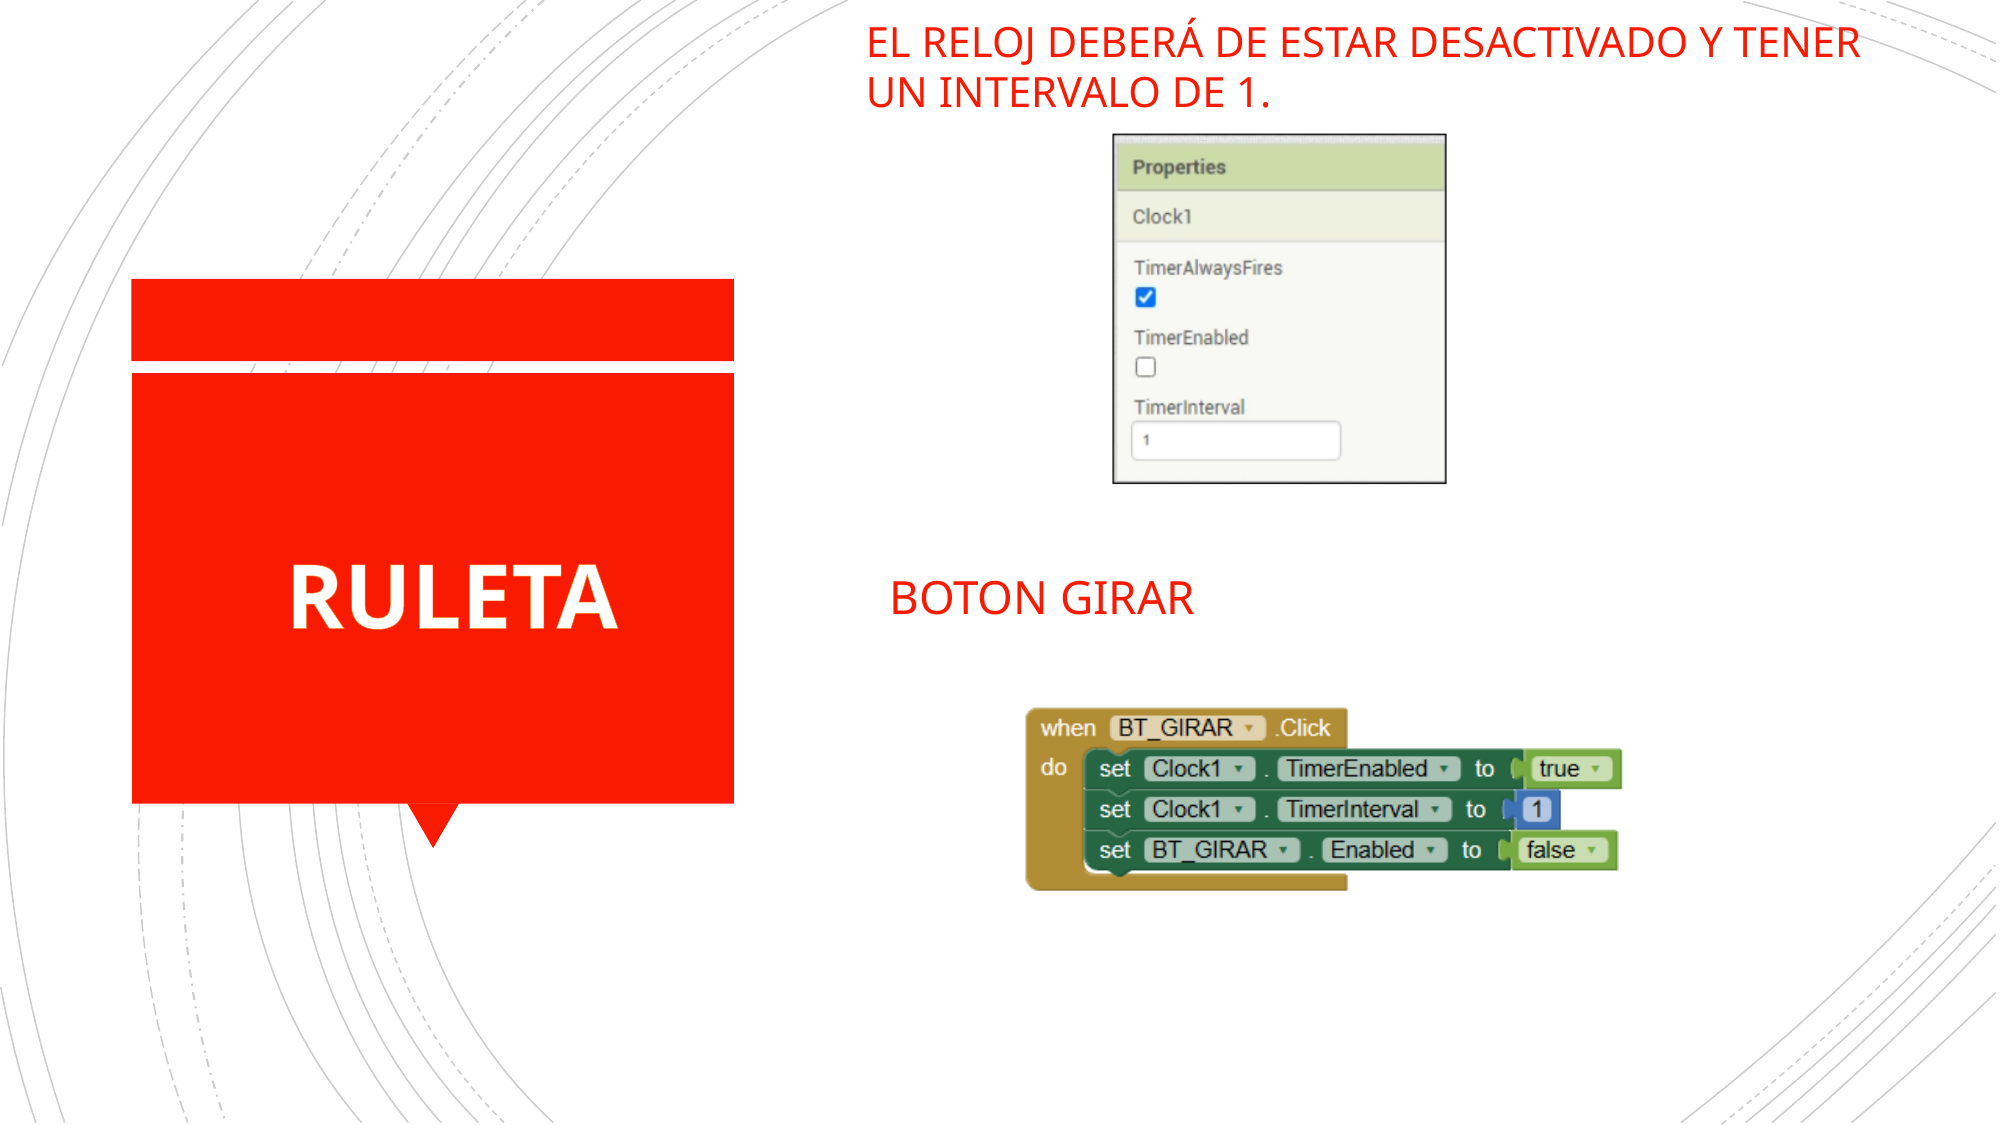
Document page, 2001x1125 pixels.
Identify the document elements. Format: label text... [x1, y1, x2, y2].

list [985, 682, 1655, 953]
text_box RULETA [162, 539, 741, 663]
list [1089, 110, 1489, 510]
list BOTON GIRAR [874, 539, 1902, 653]
list El reloj deberá de estar desactivado y tener un intervalo de 1. [850, 9, 1879, 122]
